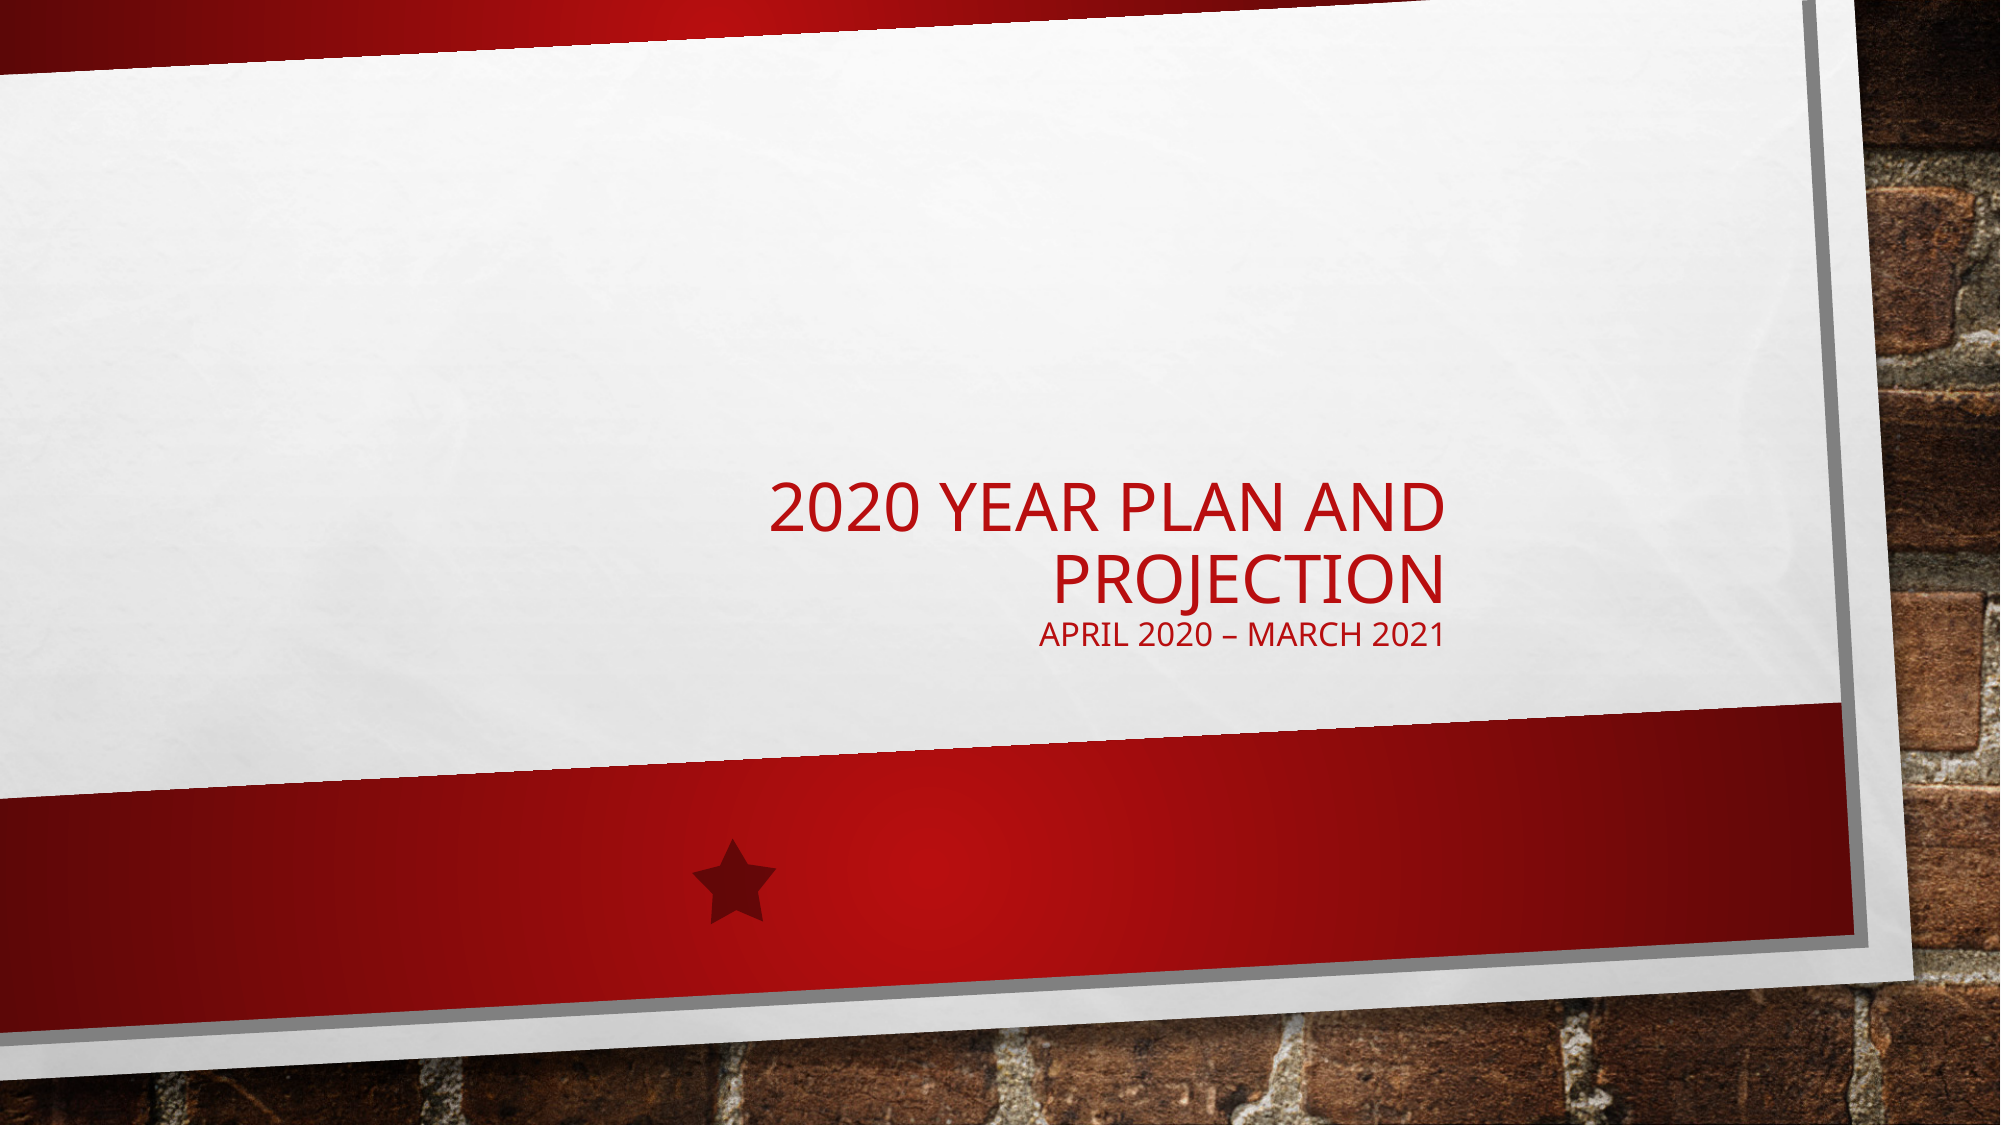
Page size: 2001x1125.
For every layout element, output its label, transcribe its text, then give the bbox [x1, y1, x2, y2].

picture [0, 0, 2000, 1125]
title 2020 YEAR PLAN and PROJECTION April 2020 – March 2021 [536, 463, 1464, 662]
